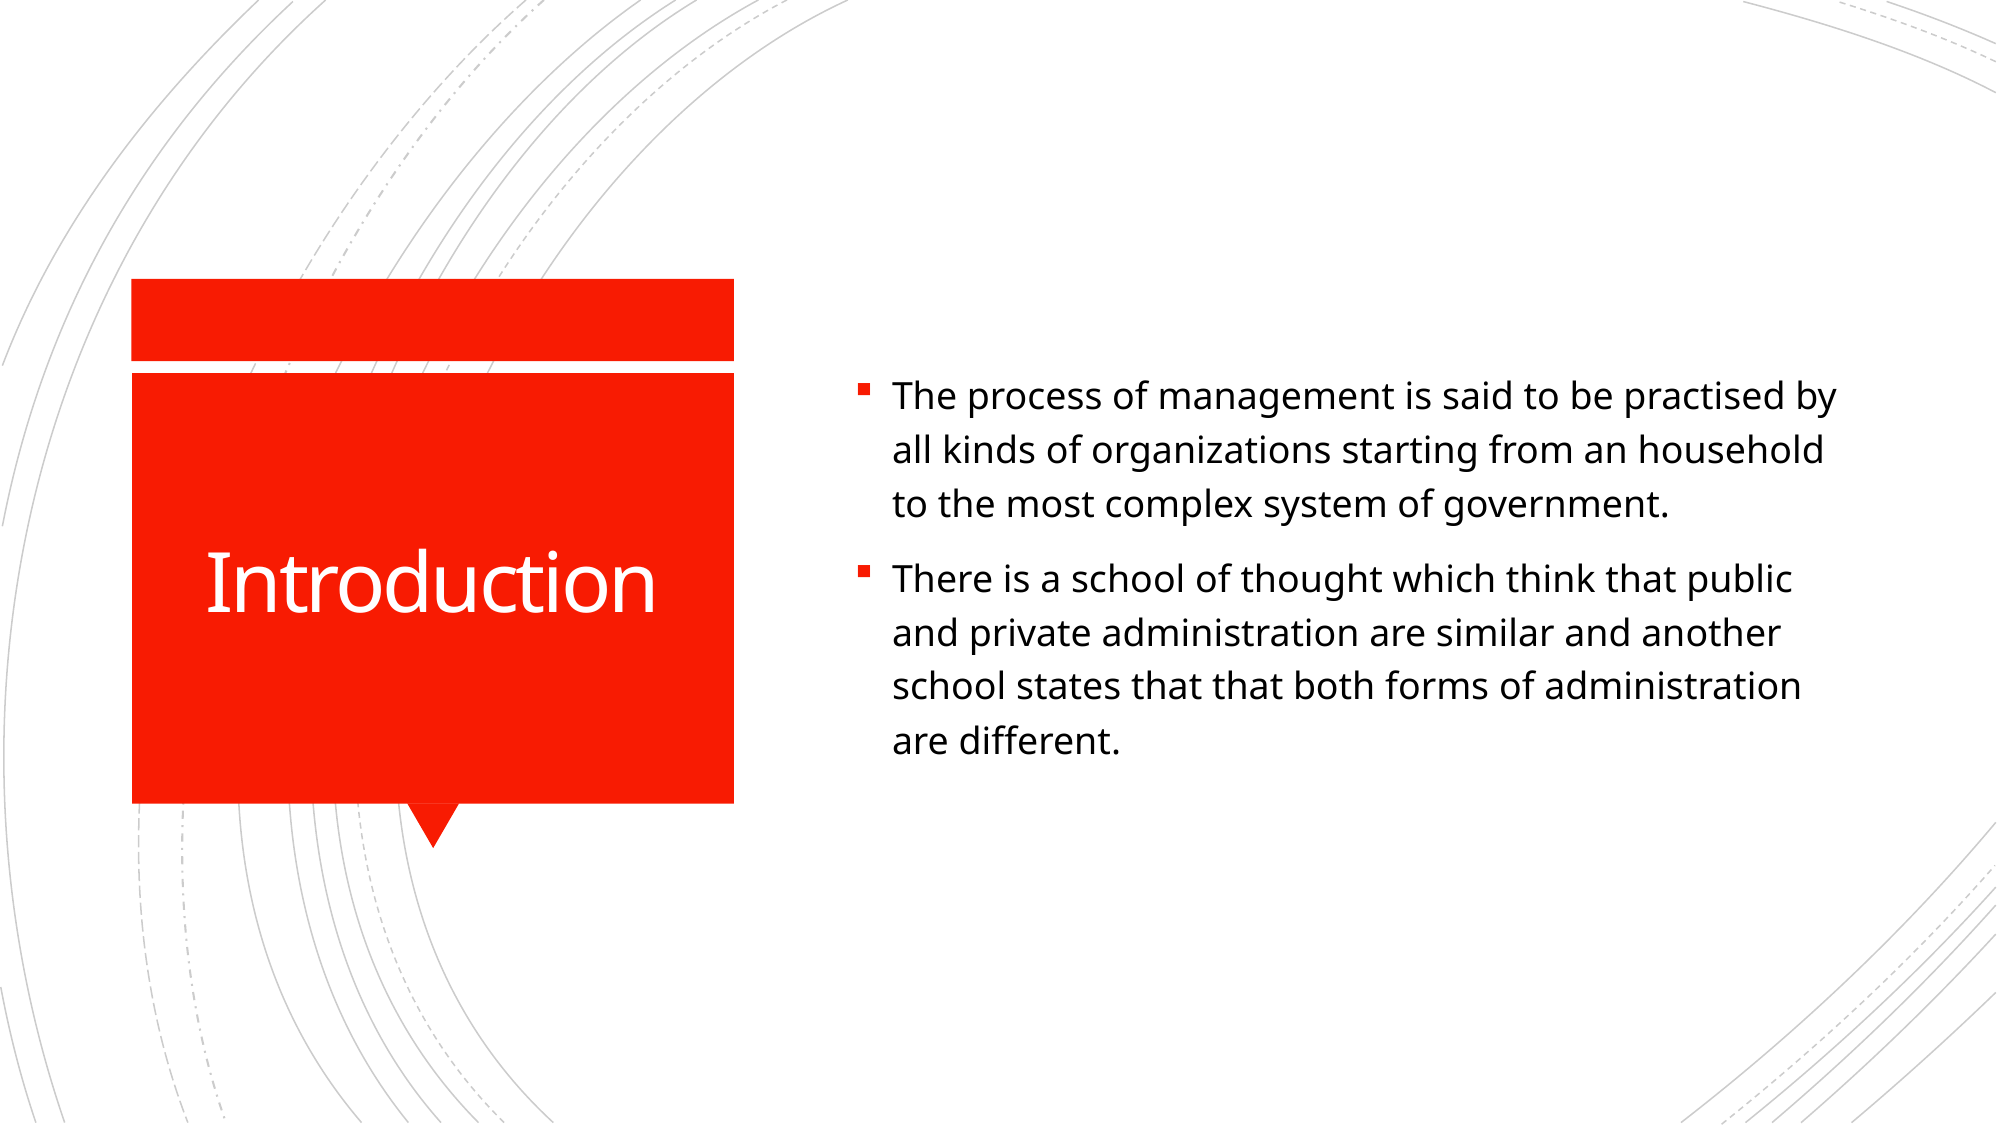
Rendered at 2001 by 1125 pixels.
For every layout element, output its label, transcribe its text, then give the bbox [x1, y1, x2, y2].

list The process of management is said to be practised by all kinds of organizations starting from an household to the most complex system of government. There is a school of thought which think that public and private administration are similar and another school states that that both forms of administration are different. [839, 131, 1871, 993]
title Introduction [145, 385, 720, 789]
